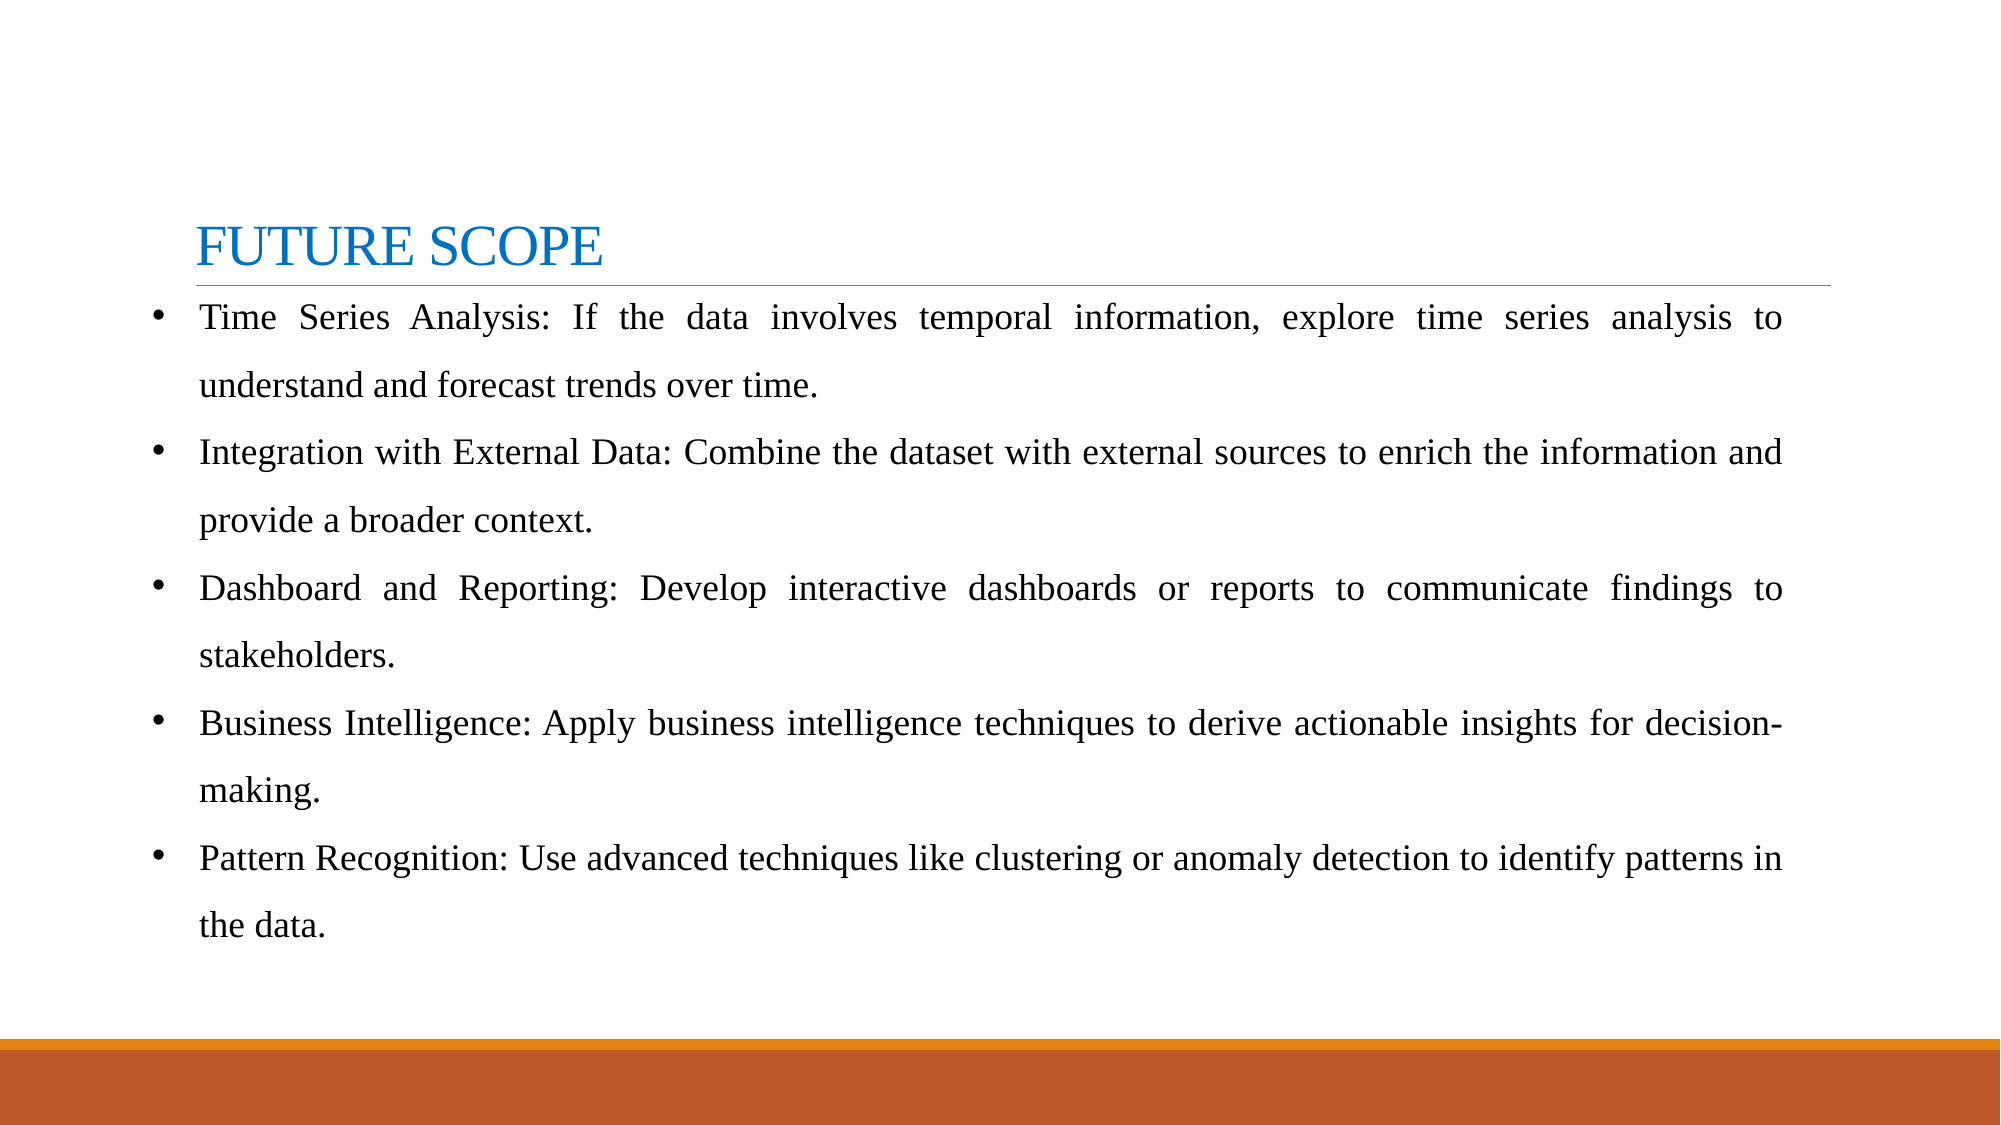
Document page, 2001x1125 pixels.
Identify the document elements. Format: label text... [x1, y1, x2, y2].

title FUTURE SCOPE [180, 47, 1830, 285]
text_box Time Series Analysis: If the data involves temporal information, explore time series analysis to understand and forecast trends over time. Integration with External Data: Combine the dataset with external sources to enrich the information and provide a broader context. Dashboard and Reporting: Develop interactive dashboards or reports to communicate findings to stakeholders. Business Intelligence: Apply business intelligence techniques to derive actionable insights for decision-making. Pattern Recognition: Use advanced techniques like clustering or anomaly detection to identify patterns in the data. [137, 262, 1800, 953]
